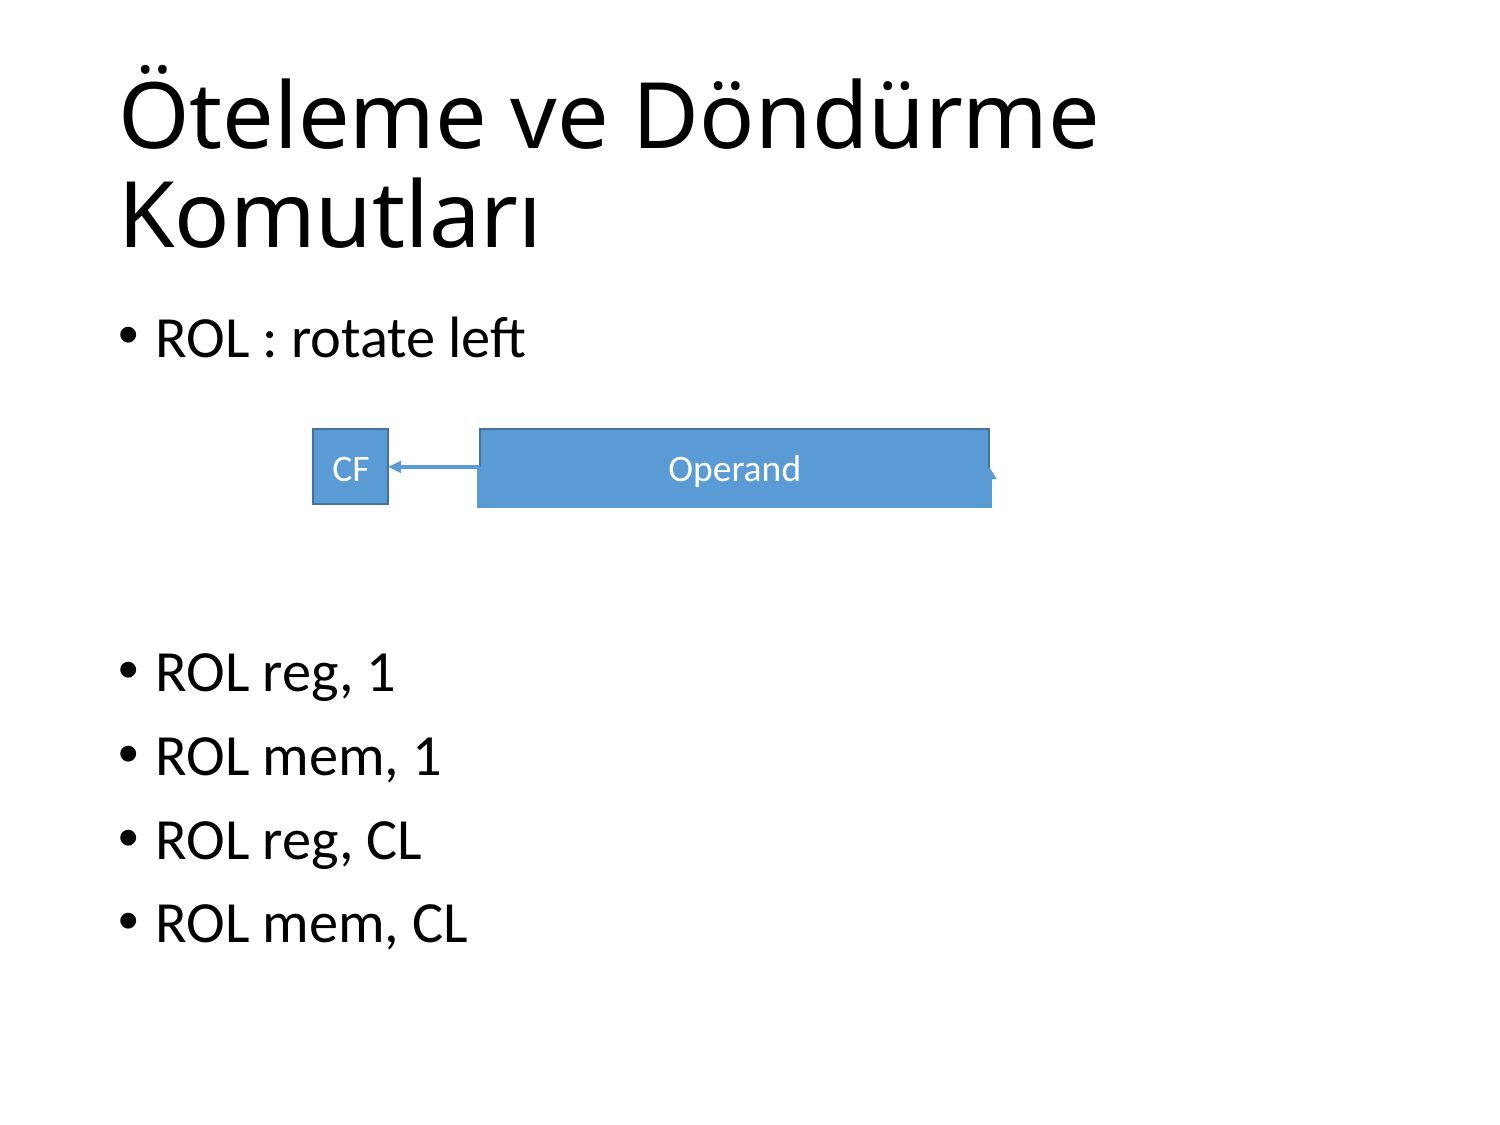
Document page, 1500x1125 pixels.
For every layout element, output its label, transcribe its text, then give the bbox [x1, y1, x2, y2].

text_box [480, 466, 990, 470]
title Öteleme ve Döndürme Komutları [103, 59, 1397, 278]
text_box Operand [479, 428, 990, 466]
text_box Operand [481, 470, 988, 503]
list ROL : rotate left ROL reg, 1 ROL mem, 1 ROL reg, CL ROL mem, CL [103, 299, 1397, 1014]
text_box CF [312, 428, 389, 505]
